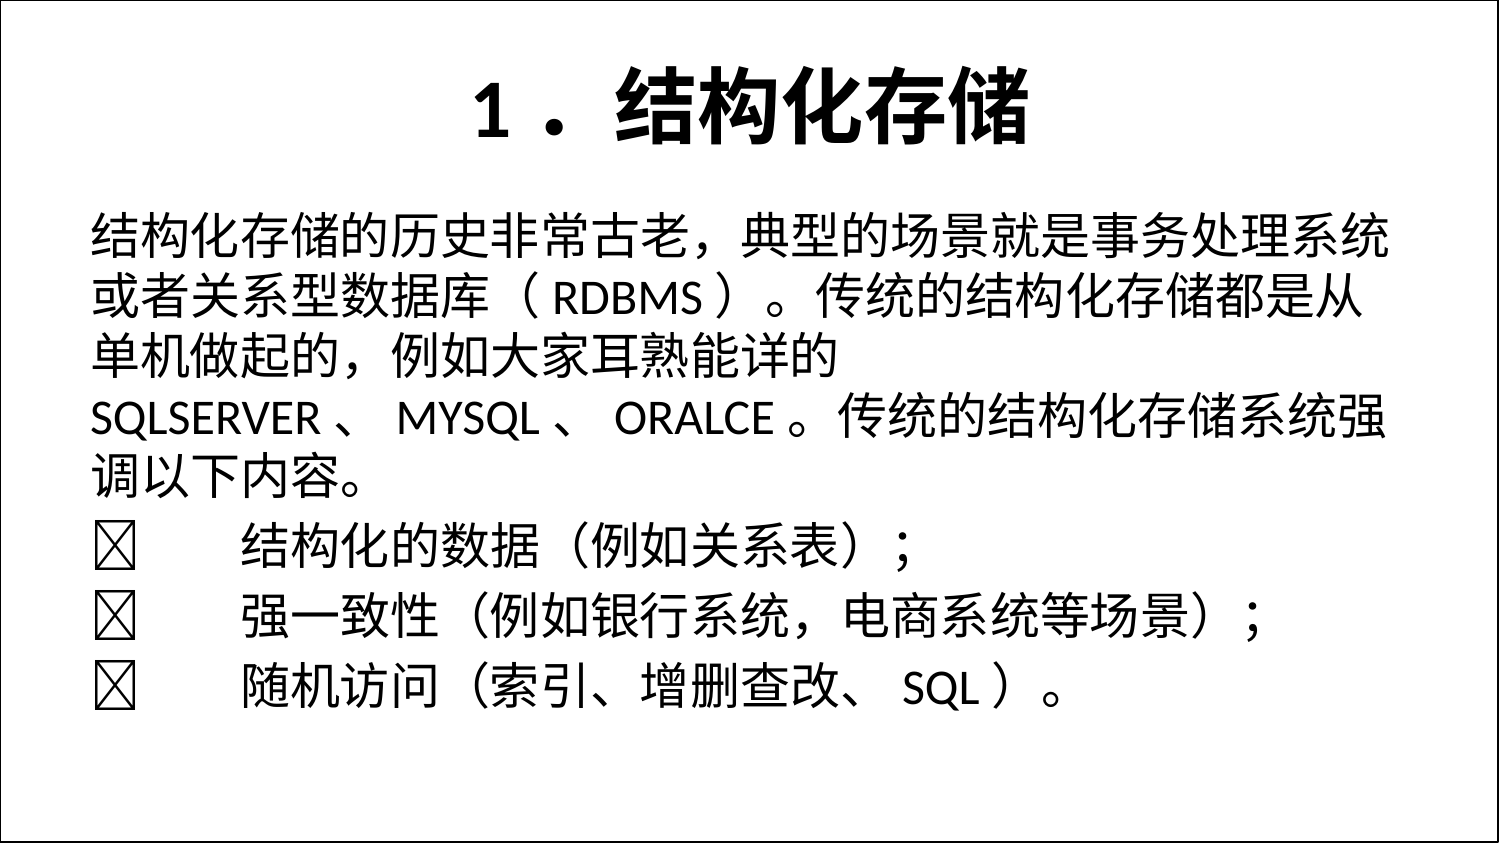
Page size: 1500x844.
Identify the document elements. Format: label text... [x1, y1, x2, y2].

list 结构化存储的历史非常古老，典型的场景就是事务处理系统或者关系型数据库（RDBMS）。传统的结构化存储都是从单机做起的，例如大家耳熟能详的SQLSERVER、MYSQL、ORALCE。传统的结构化存储系统强调以下内容。  结构化的数据（例如关系表）；  强一致性（例如银行系统，电商系统等场景）；  随机访问（索引、增删查改、SQL）。 [75, 196, 1425, 754]
title 1．结构化存储 [75, 33, 1425, 175]
